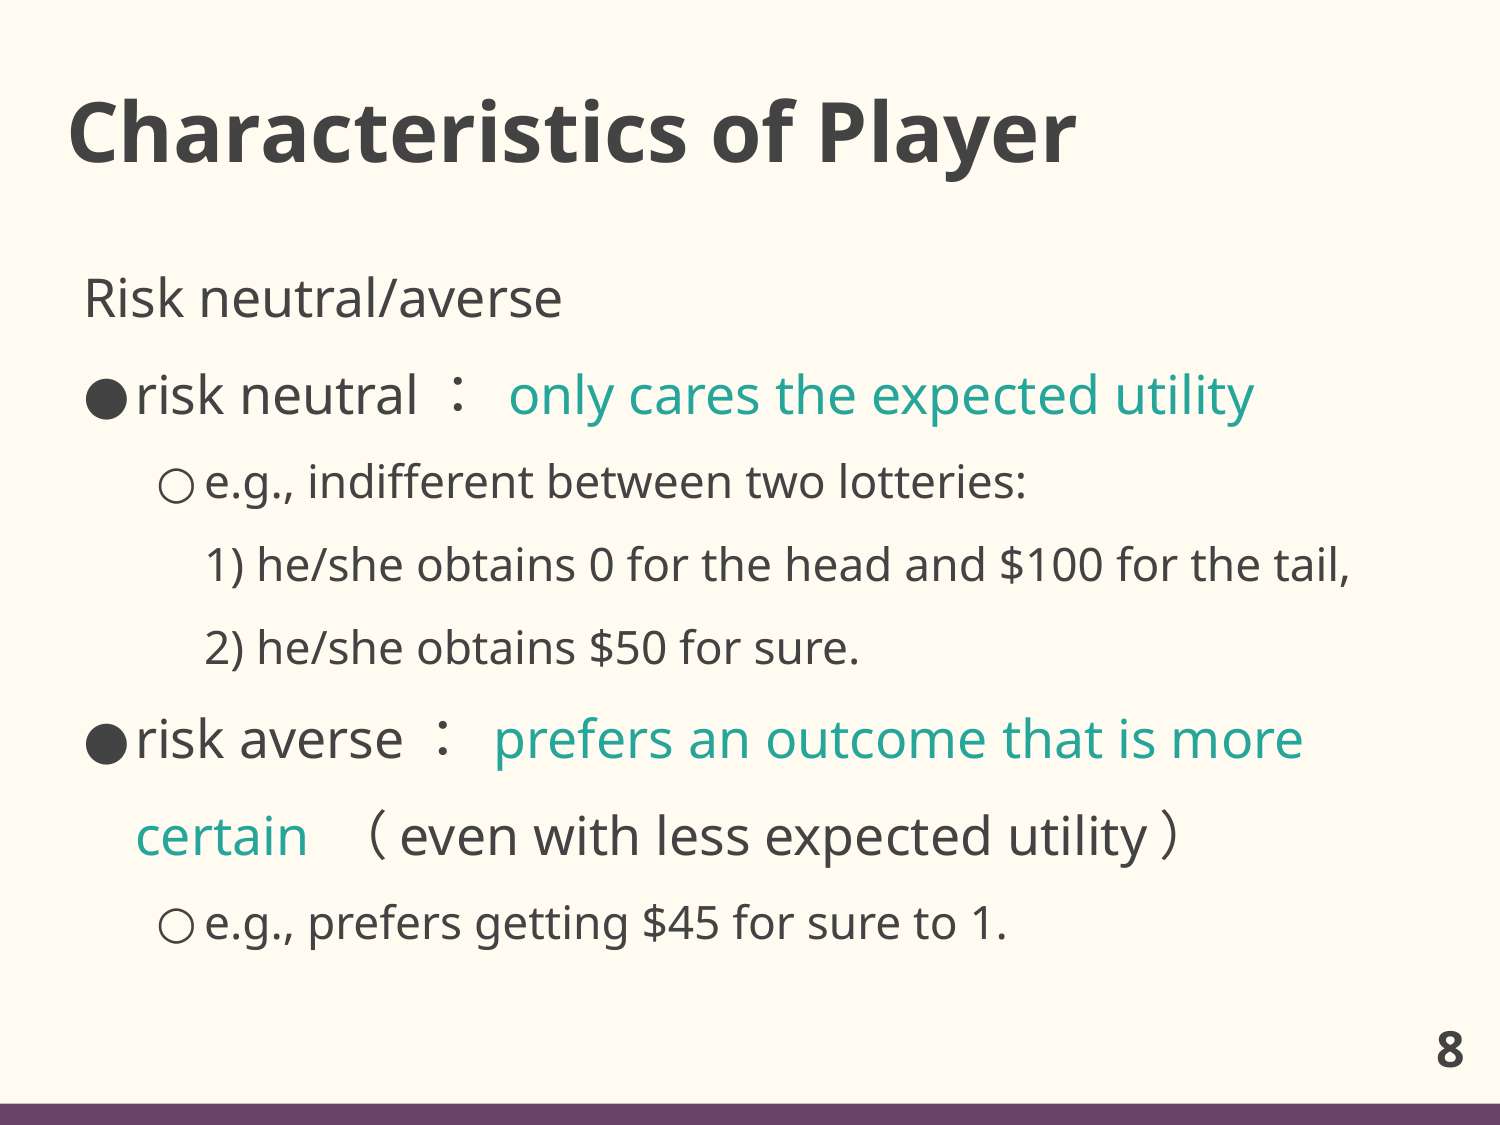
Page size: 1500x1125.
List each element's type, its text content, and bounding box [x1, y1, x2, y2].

title Characteristics of Player [51, 64, 1449, 199]
slide_number 8 [1316, 997, 1480, 1107]
list Risk neutral/averse risk neutral： only cares the expected utility e.g., indifferent between two lotteries: 1) he/she obtains 0 for the head and $100 for the tail, 2) he/she obtains $50 for sure. risk averse： prefers an outcome that is more certain （even with less expected utility） e.g., prefers getting $45 for sure to 1. [51, 217, 1449, 979]
